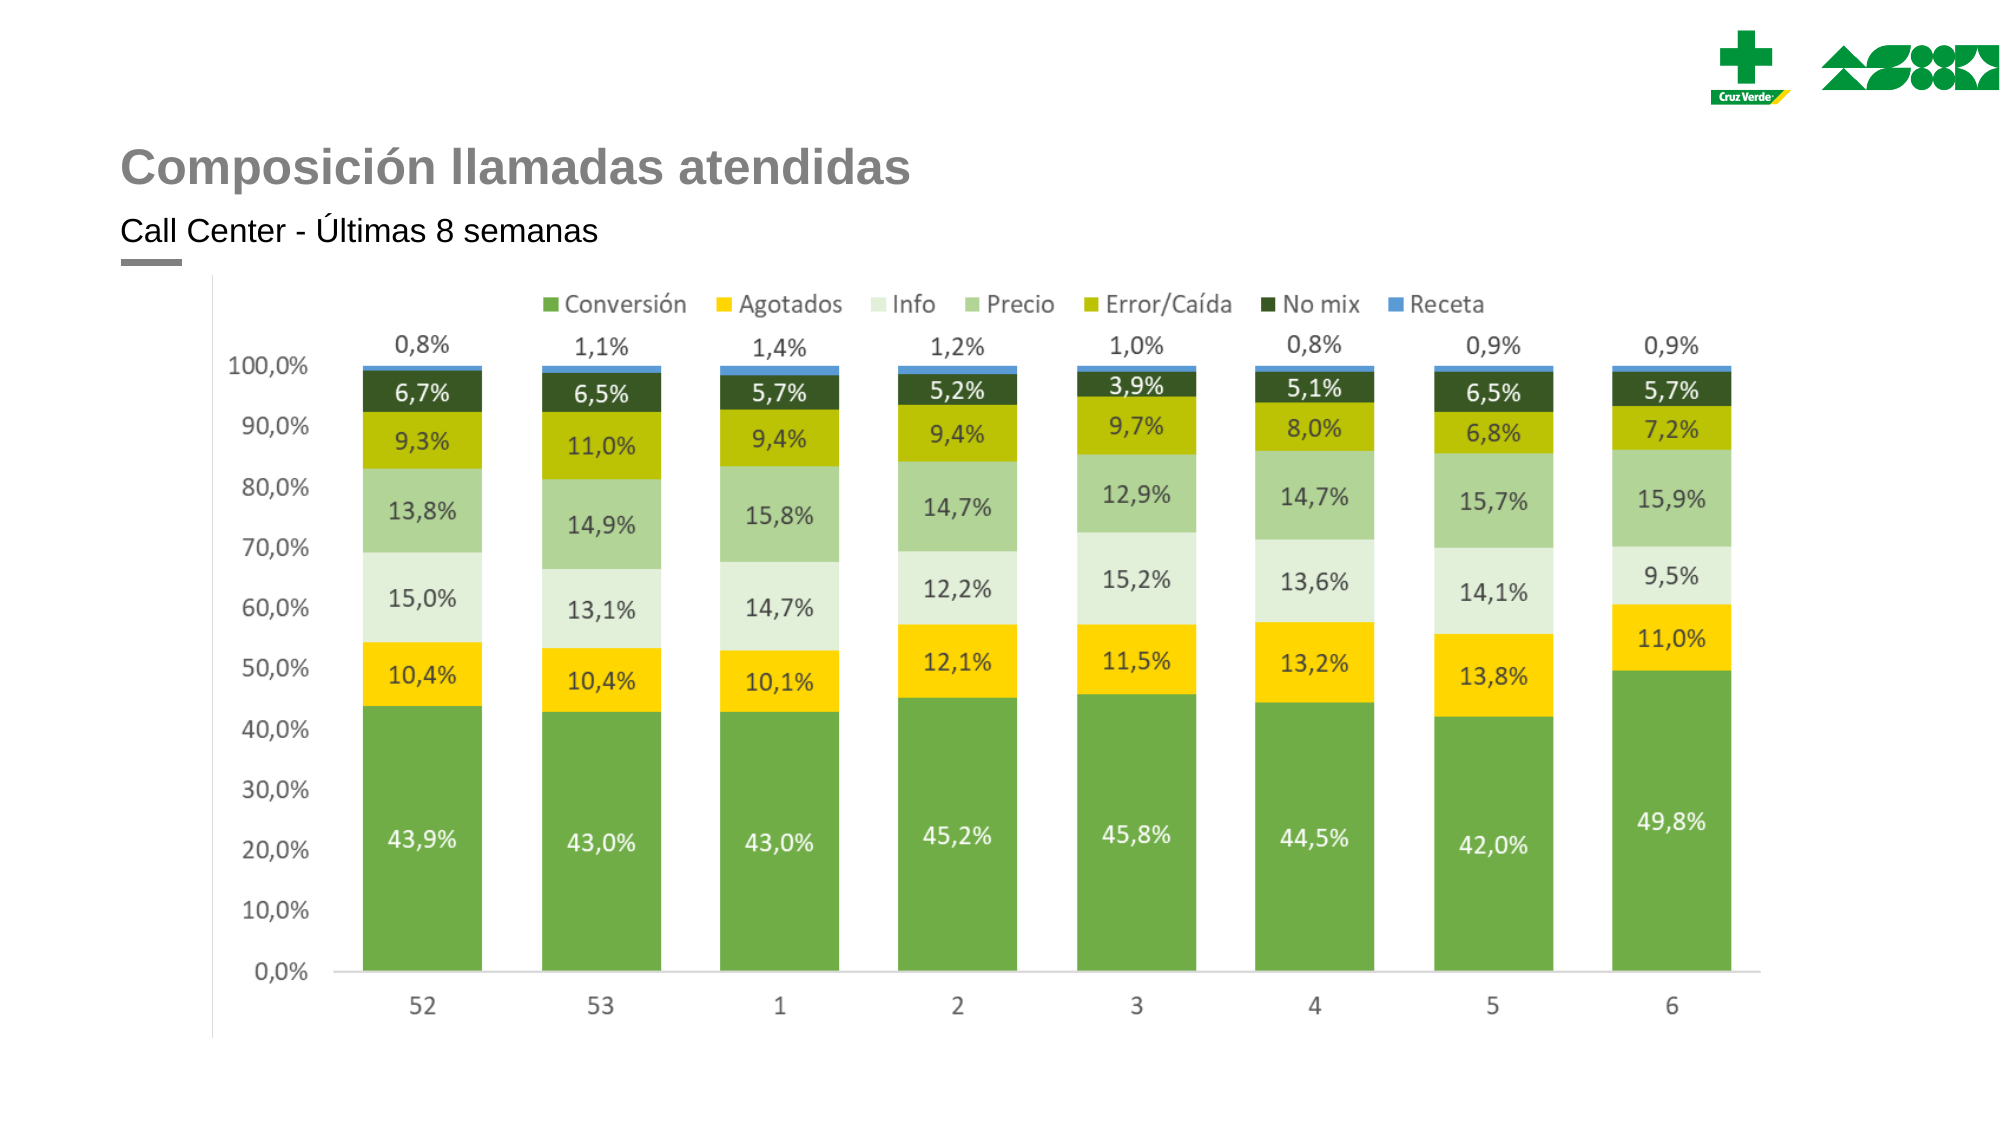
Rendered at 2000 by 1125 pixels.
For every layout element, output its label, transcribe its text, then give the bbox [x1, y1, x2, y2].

subtitle Call Center - Últimas 8 semanas [105, 201, 892, 262]
picture [1711, 30, 2000, 105]
title Composición llamadas atendidas [105, 124, 1117, 202]
picture [211, 275, 1789, 1038]
